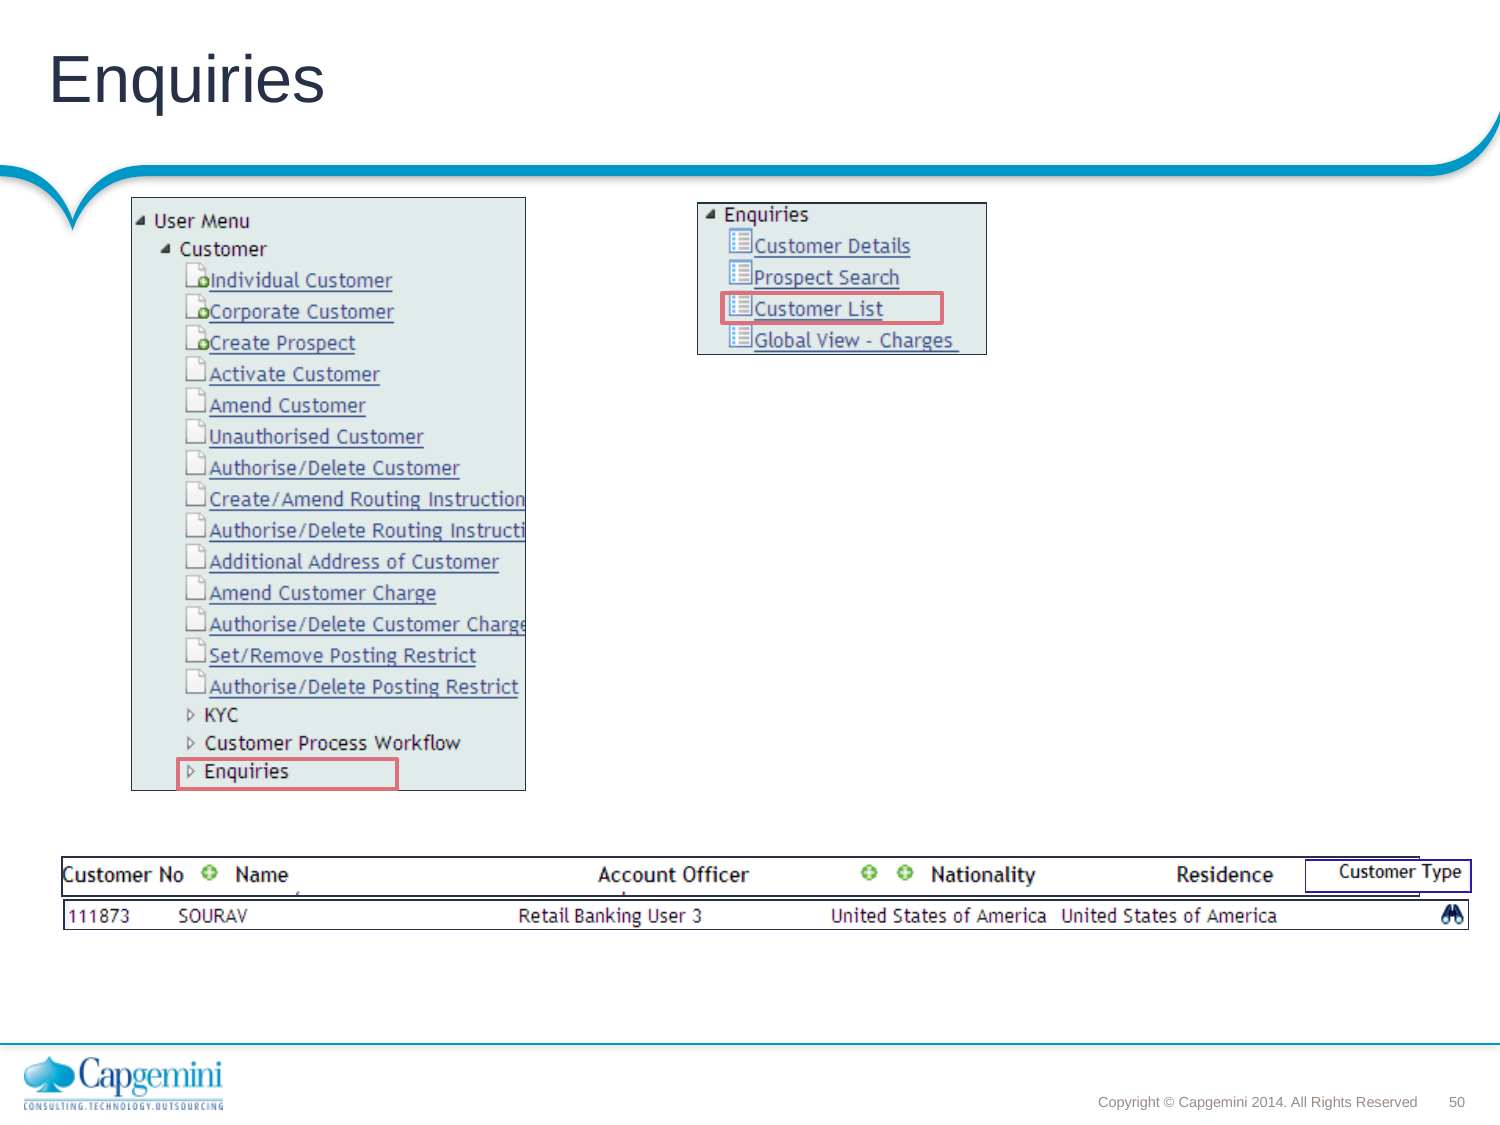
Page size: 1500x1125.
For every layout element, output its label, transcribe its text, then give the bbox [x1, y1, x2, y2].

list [131, 196, 526, 791]
picture [24, 1056, 223, 1110]
picture [62, 857, 1471, 896]
title Enquiries [0, 0, 1500, 165]
picture [64, 900, 1468, 929]
picture [698, 203, 987, 354]
